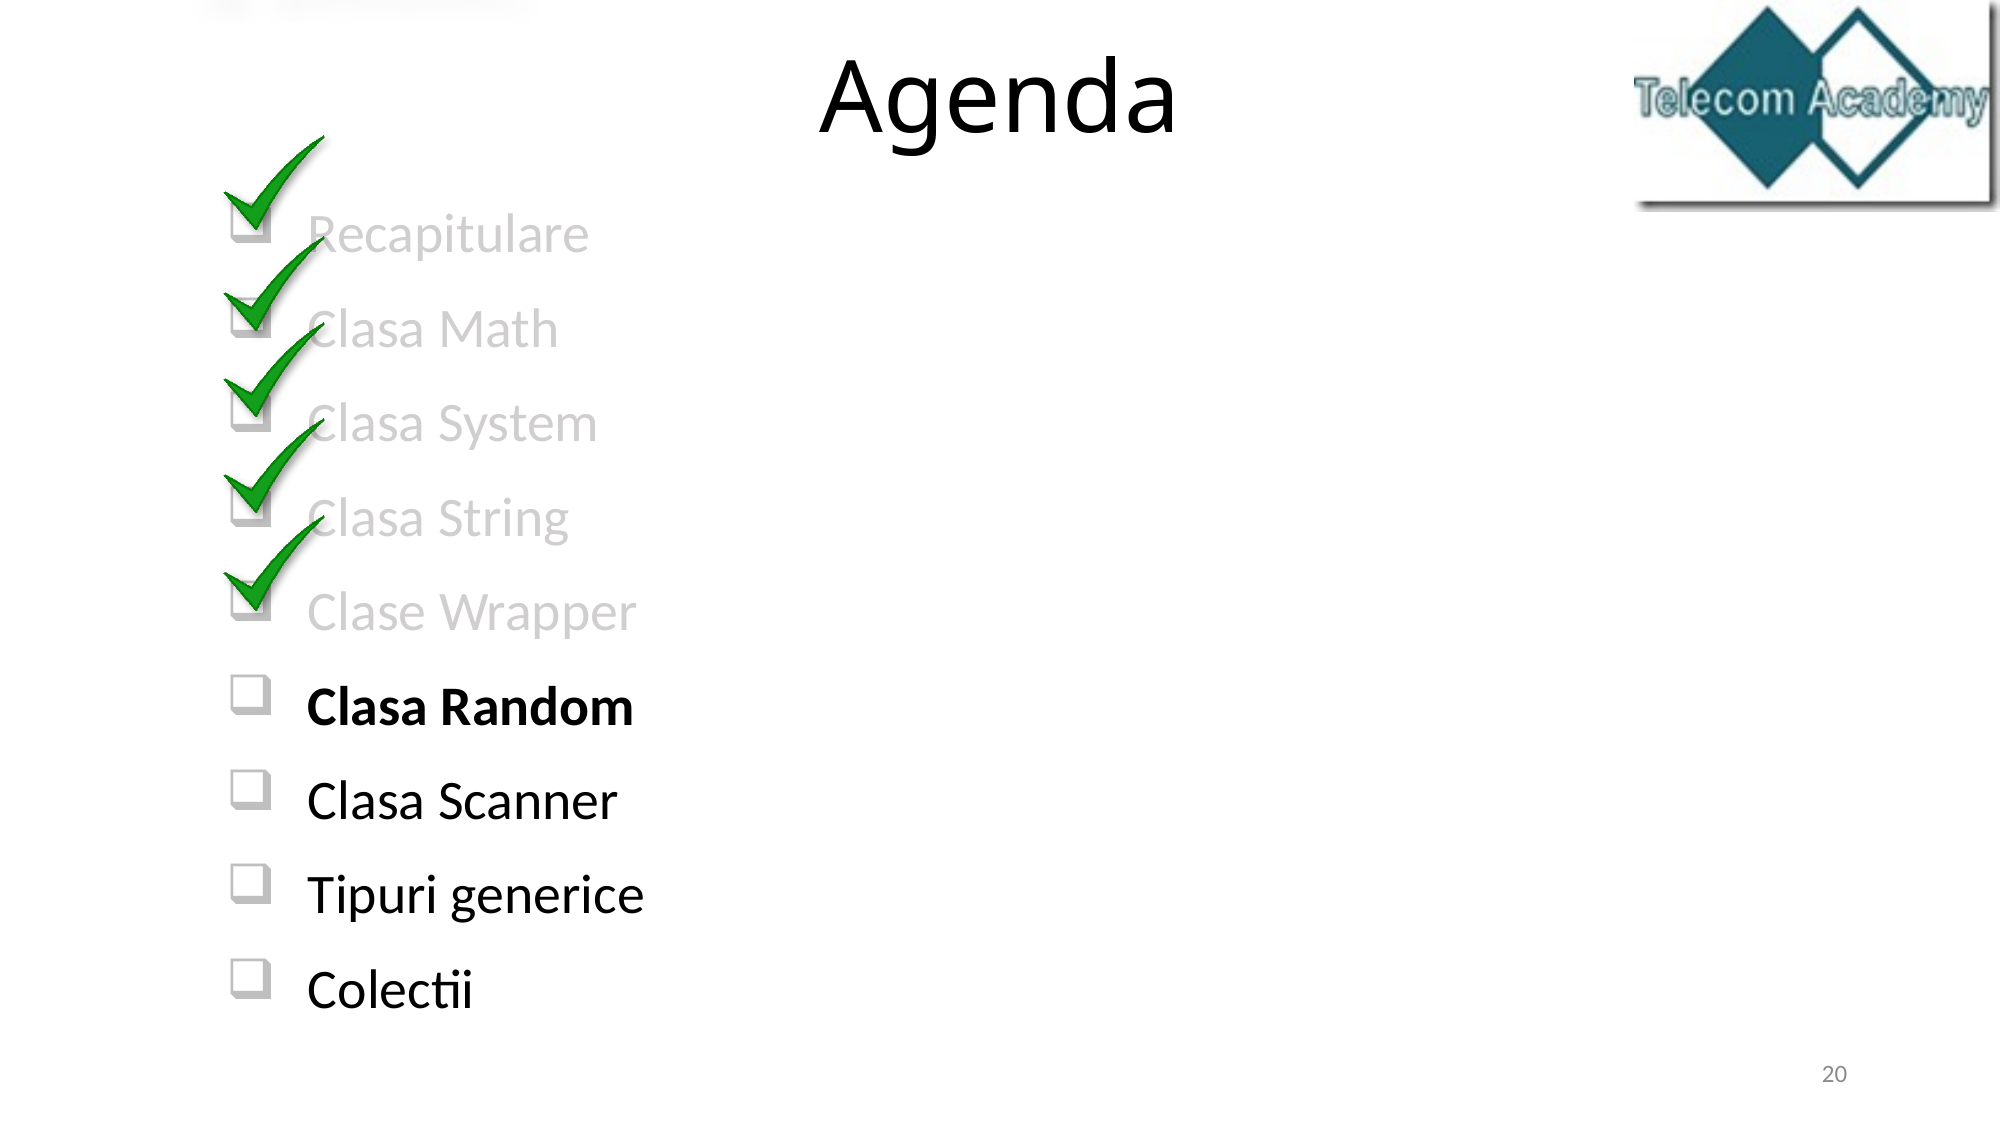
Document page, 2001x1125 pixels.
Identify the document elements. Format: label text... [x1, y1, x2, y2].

list Recapitulare Clasa Math Clasa System Clasa String Clase Wrapper Clasa Random Clasa Scanner Tipuri generice Colectii [211, 182, 1789, 1038]
picture [223, 418, 326, 513]
picture [223, 515, 326, 611]
slide_number 20 [1412, 1042, 1863, 1103]
title Agenda [324, 31, 1634, 169]
picture [223, 135, 326, 230]
picture [1634, 0, 2000, 212]
picture [223, 236, 326, 417]
